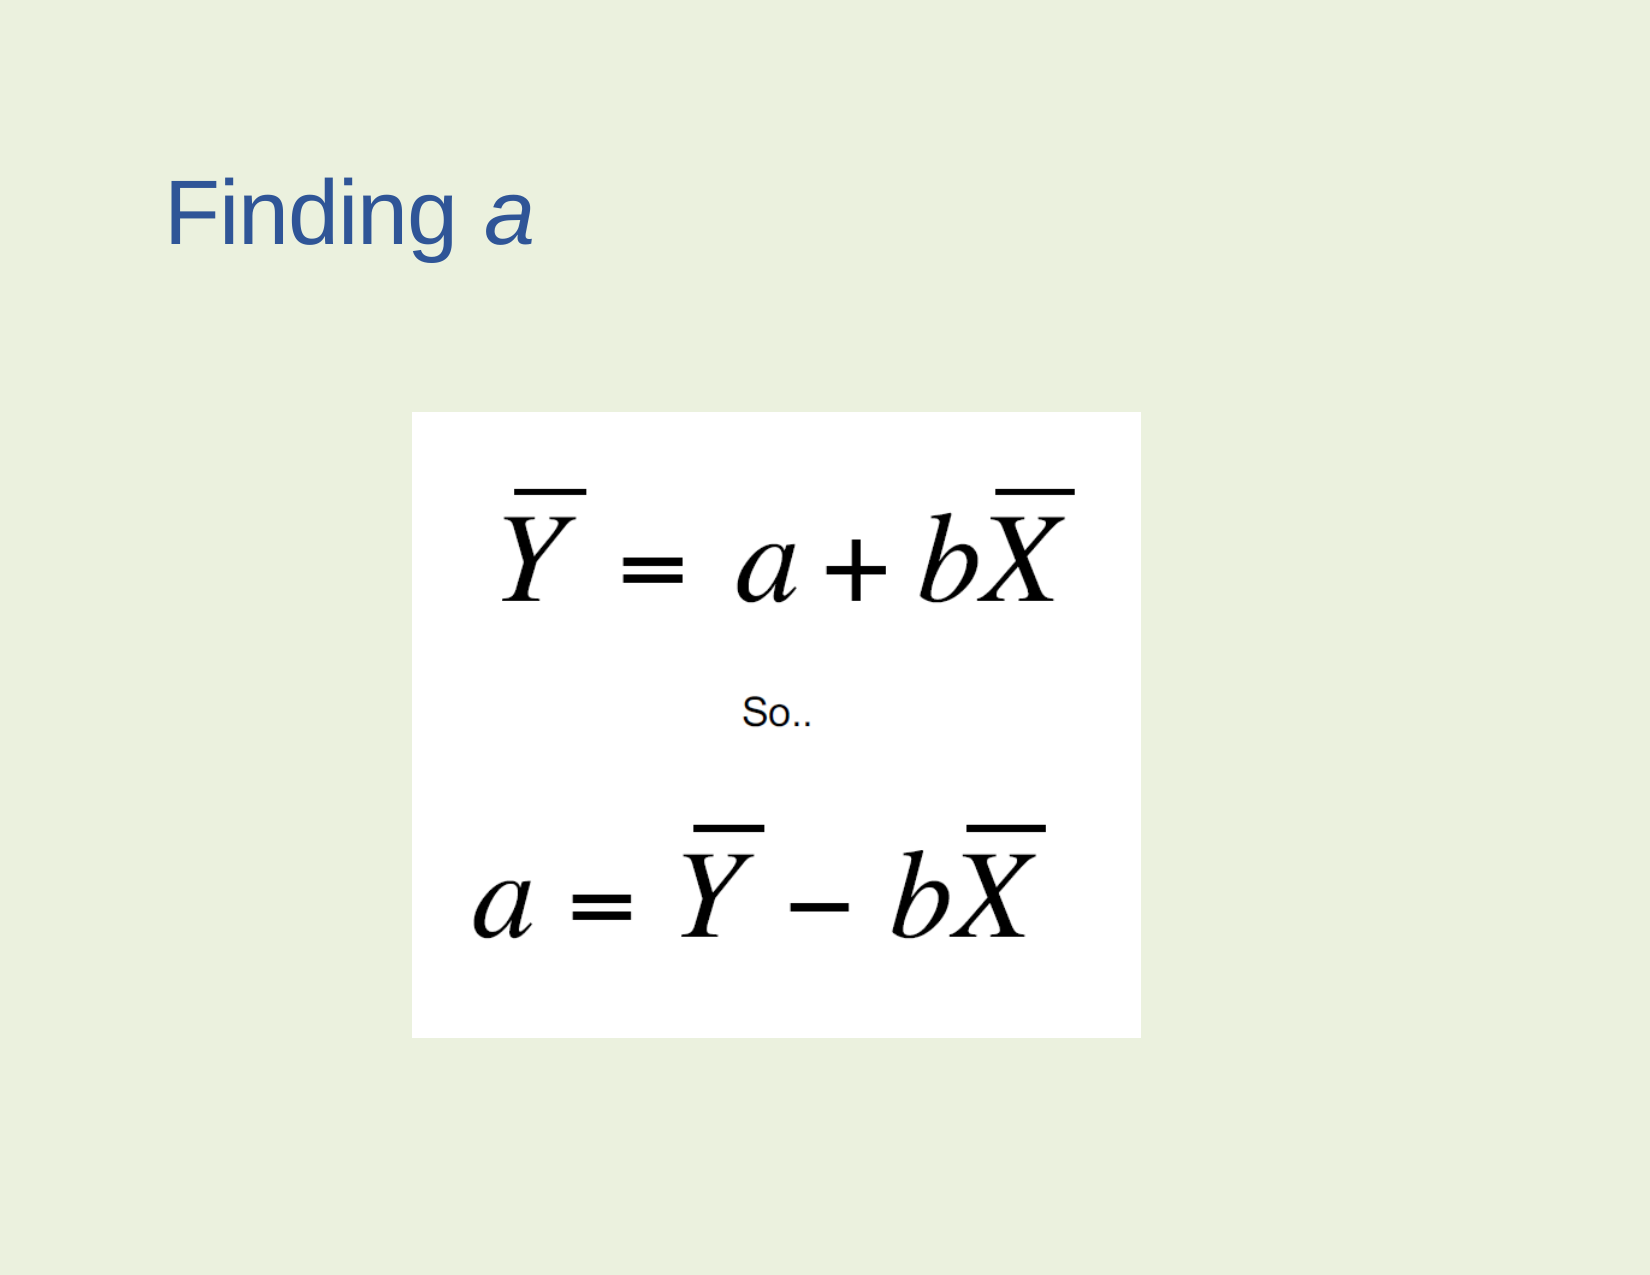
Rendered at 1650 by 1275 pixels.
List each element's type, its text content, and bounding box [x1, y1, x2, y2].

picture [412, 412, 1142, 1038]
text_box Finding a [162, 149, 725, 263]
